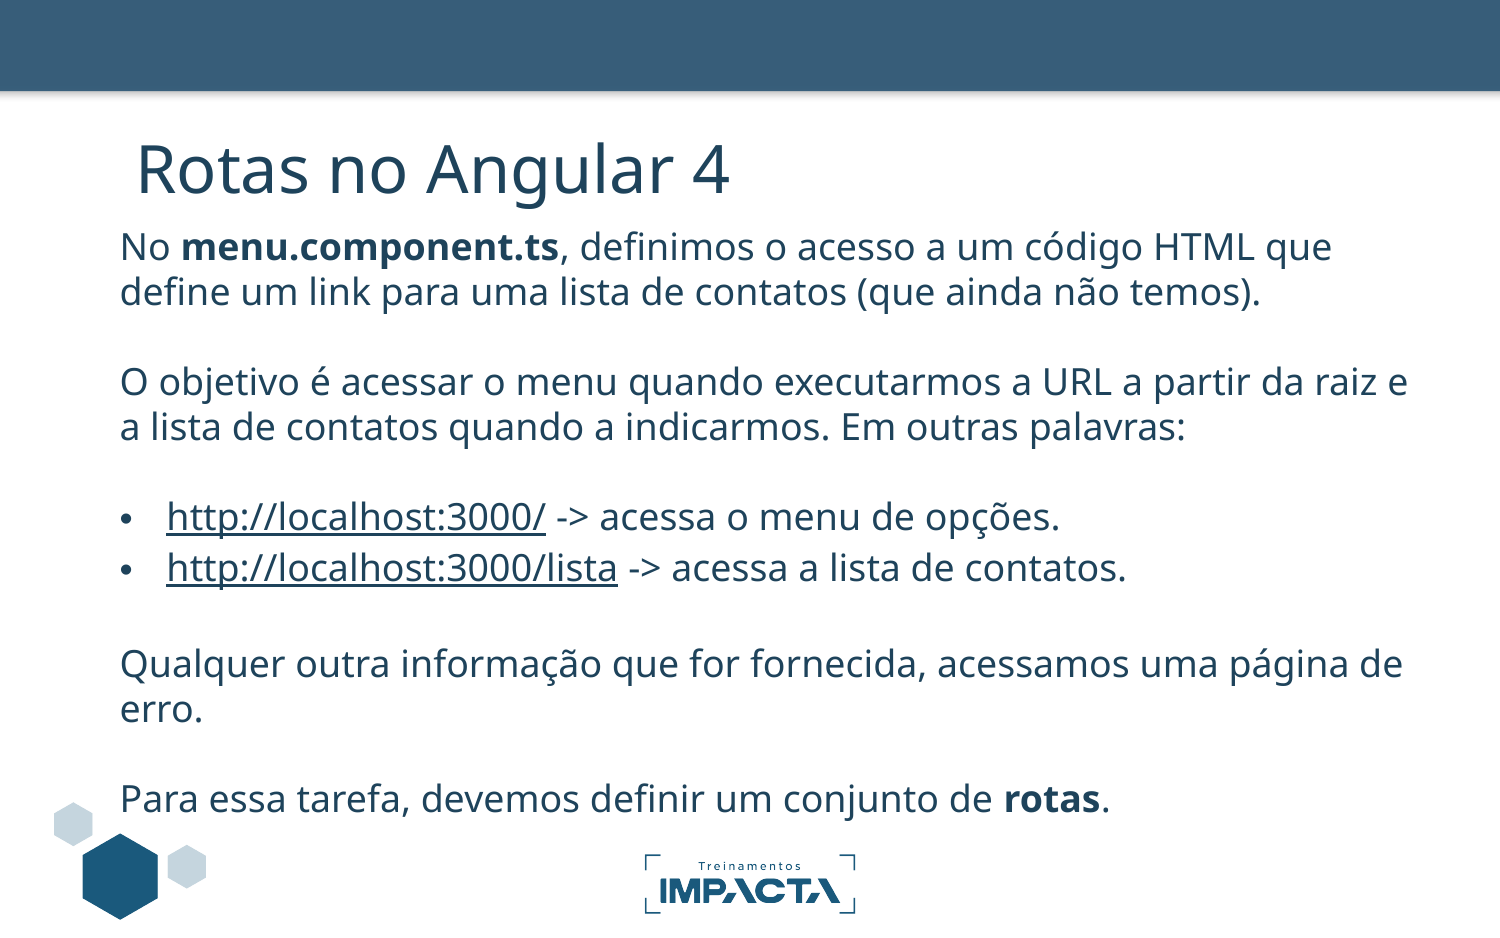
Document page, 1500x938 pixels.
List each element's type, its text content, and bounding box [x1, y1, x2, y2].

text_box [0, 0, 1500, 92]
text_box Rotas no Angular 4 [120, 119, 746, 215]
picture [54, 802, 206, 921]
text_box No menu.component.ts, definimos o acesso a um código HTML que define um link para uma lista de contatos (que ainda não temos). O objetivo é acessar o menu quando executarmos a URL a partir da raiz e a lista de contatos quando a indicarmos. Em outras palavras: http://localhost:3000/ -> acessa o menu de opções. http://localhost:3000/lista -> acessa a lista de contatos. Qualquer outra informação que for fornecida, acessamos uma página de erro. Para essa tarefa, devemos definir um conjunto de rotas. [104, 215, 1447, 828]
picture [633, 847, 867, 921]
